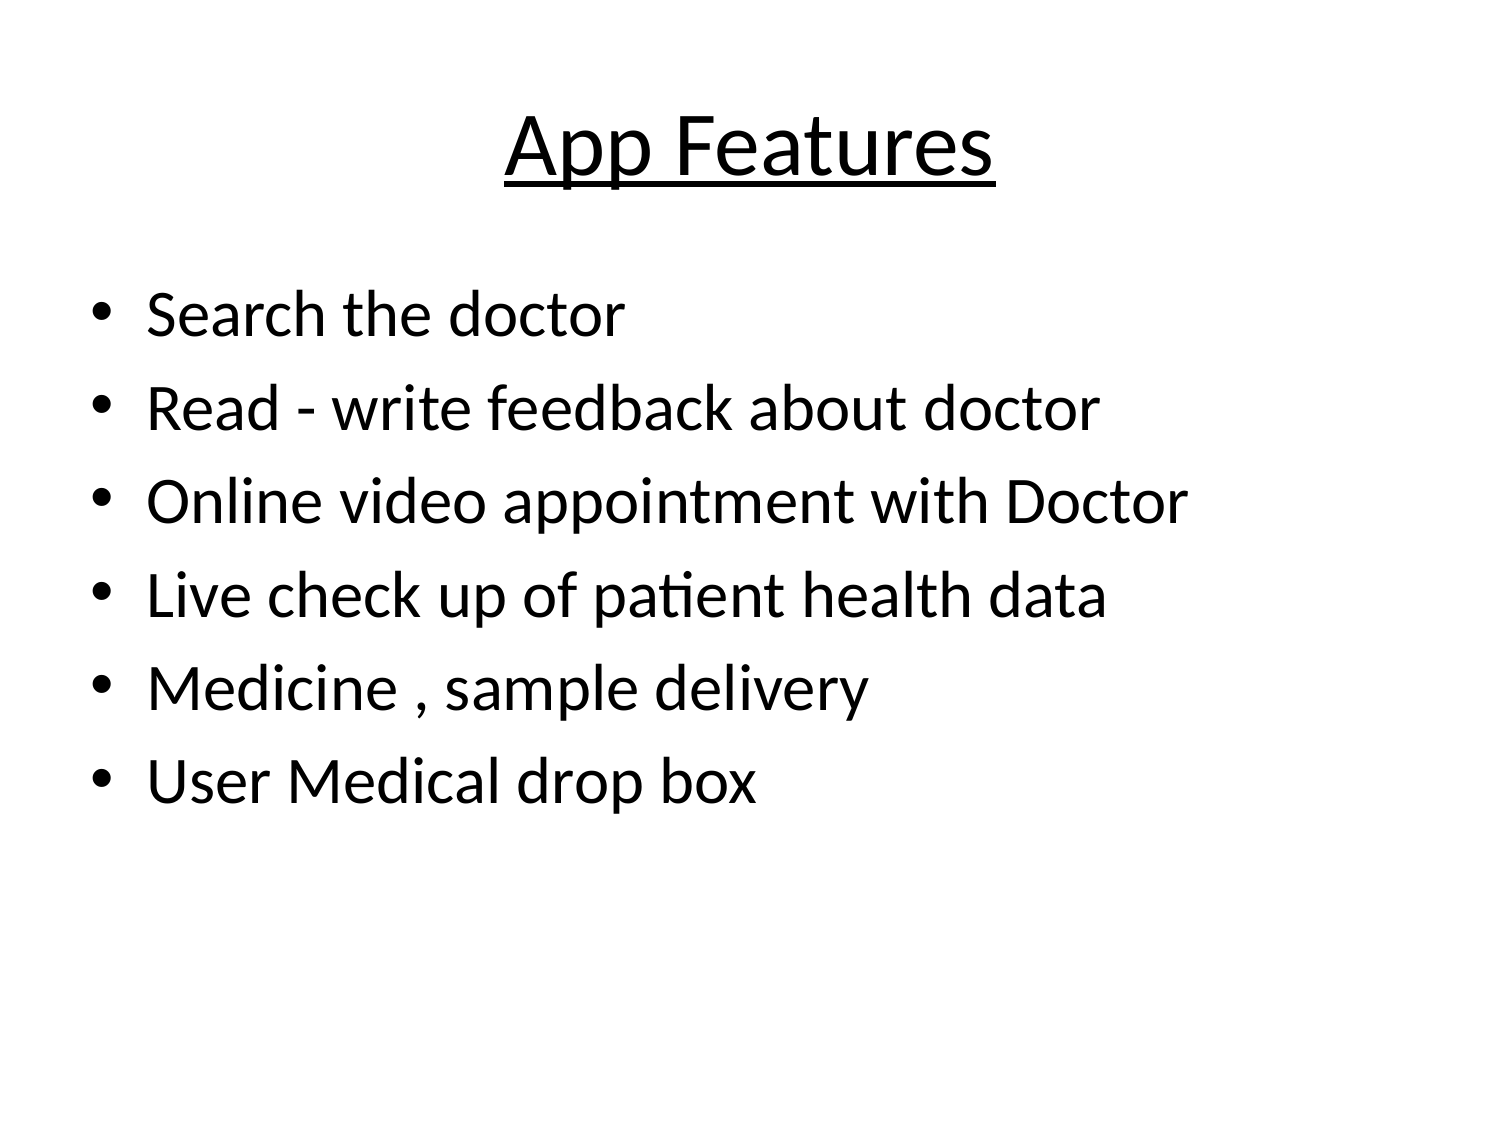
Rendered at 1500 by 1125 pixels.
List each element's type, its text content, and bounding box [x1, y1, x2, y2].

title App Features [75, 45, 1425, 233]
list Search the doctor Read - write feedback about doctor Online video appointment with Doctor Live check up of patient health data Medicine , sample delivery User Medical drop box [75, 262, 1425, 1005]
